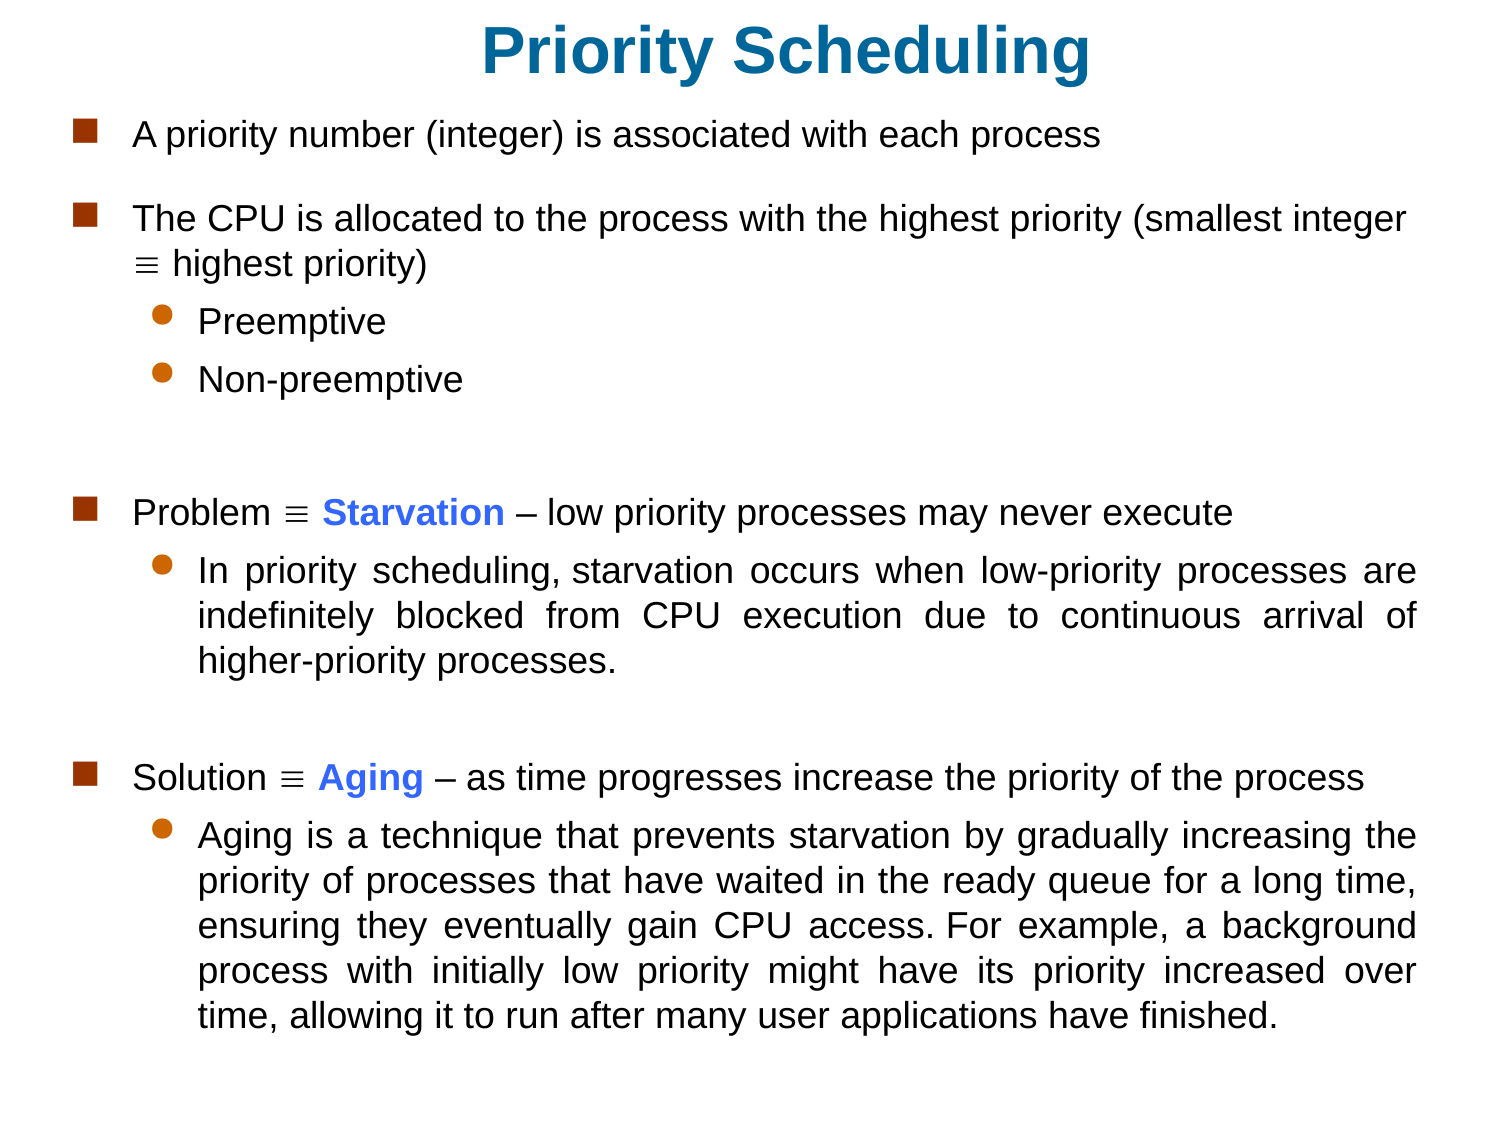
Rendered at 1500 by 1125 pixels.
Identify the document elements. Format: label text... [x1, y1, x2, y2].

list A priority number (integer) is associated with each process The CPU is allocated to the process with the highest priority (smallest integer  highest priority) Preemptive Non-preemptive Problem  Starvation – low priority processes may never execute In priority scheduling, starvation occurs when low-priority processes are indefinitely blocked from CPU execution due to continuous arrival of higher-priority processes. Solution  Aging – as time progresses increase the priority of the process Aging is a technique that prevents starvation by gradually increasing the priority of processes that have waited in the ready queue for a long time, ensuring they eventually gain CPU access. For example, a background process with initially low priority might have its priority increased over time, allowing it to run after many user applications have finished. [60, 102, 1433, 846]
title Priority Scheduling [153, 0, 1421, 95]
